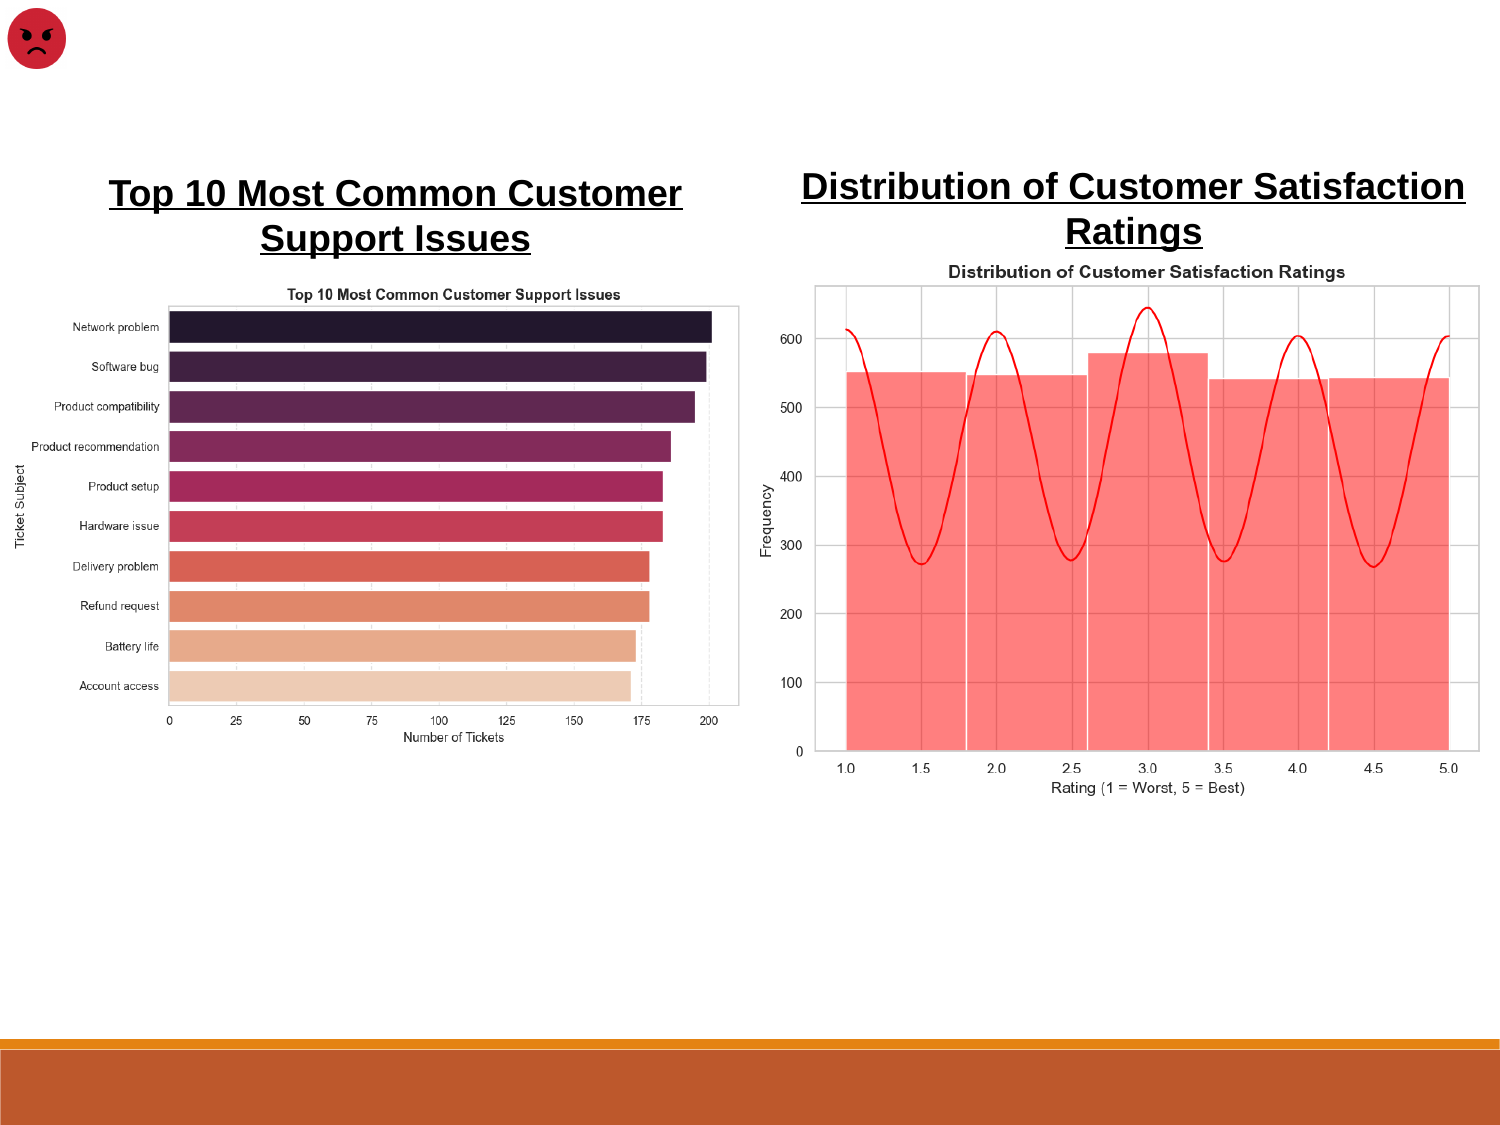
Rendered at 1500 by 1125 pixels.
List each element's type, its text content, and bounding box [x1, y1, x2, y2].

picture [7, 280, 747, 752]
picture [749, 254, 1488, 806]
text_box Distribution of Customer Satisfaction Ratings [761, 154, 1500, 260]
picture [5, 6, 68, 69]
text_box Top 10 Most Common Customer Support Issues [41, 161, 750, 266]
